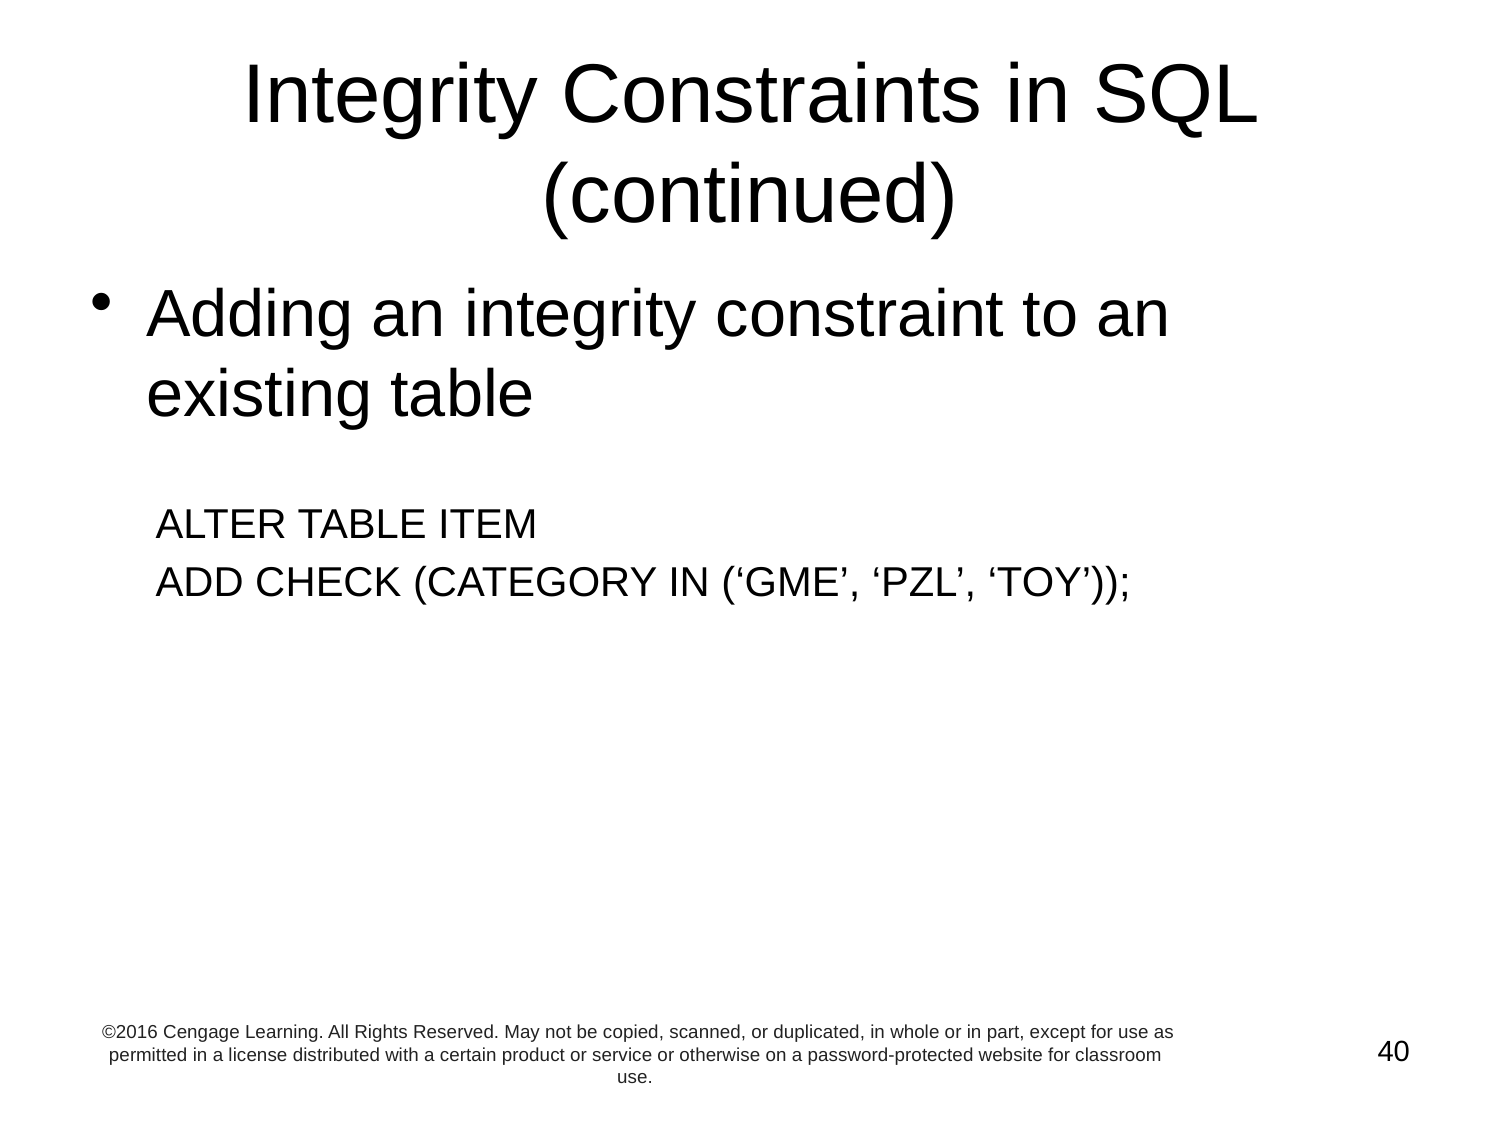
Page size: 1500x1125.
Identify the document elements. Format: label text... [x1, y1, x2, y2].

list Adding an integrity constraint to an existing table ALTER TABLE ITEM ADD CHECK (CATEGORY IN (‘GME’, ‘PZL’, ‘TOY’)); [75, 262, 1425, 813]
slide_number 40 [1212, 1024, 1426, 1103]
footer ©2016 Cengage Learning. All Rights Reserved. May not be copied, scanned, or duplicated, in whole or in part, except for use as permitted in a license distributed with a certain product or service or otherwise on a password-protected website for classroom use. [74, 1012, 1201, 1091]
title Integrity Constraints in SQL (continued) [75, 45, 1425, 233]
